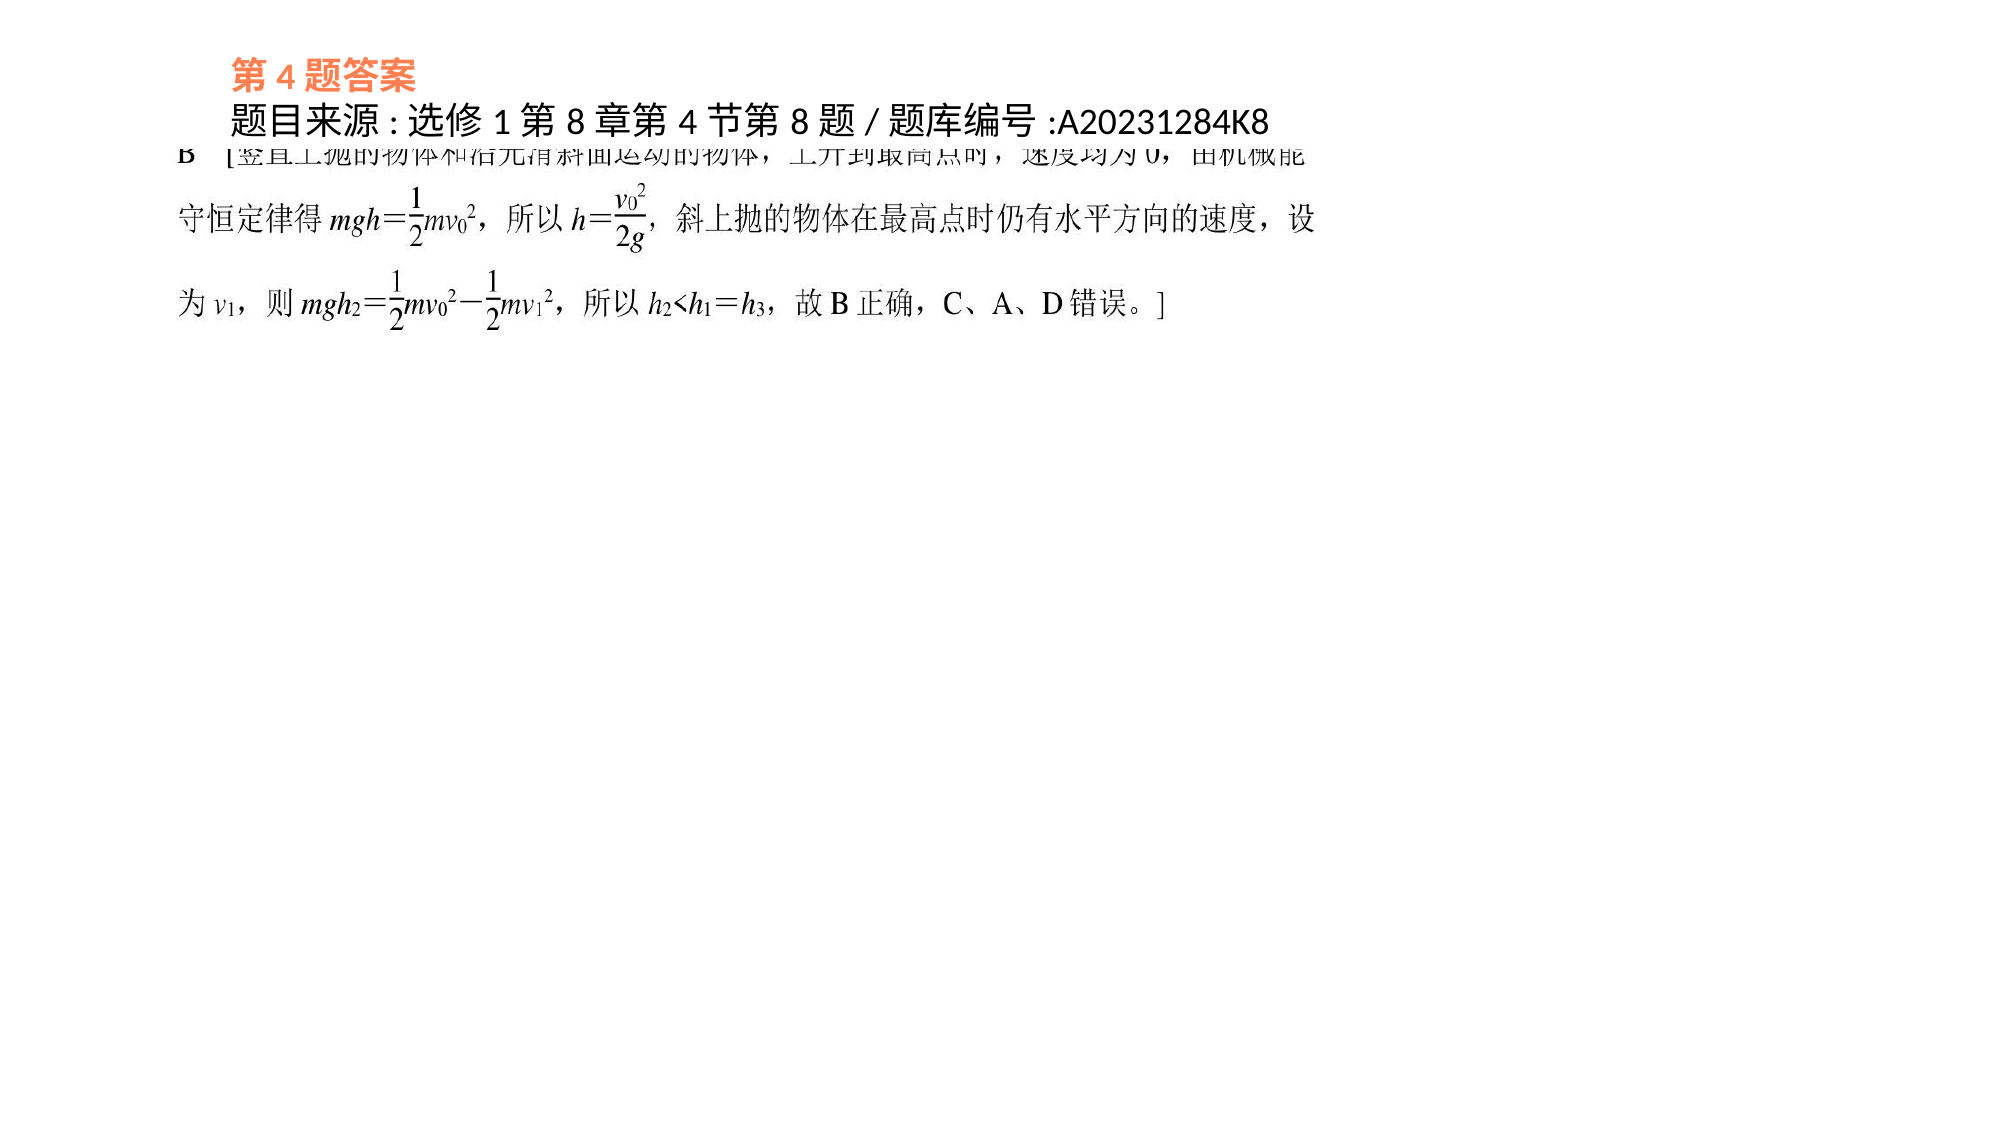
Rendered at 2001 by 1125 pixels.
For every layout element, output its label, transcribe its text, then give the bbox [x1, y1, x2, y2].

picture [149, 149, 1351, 1051]
text_box 第4题答案 题目来源:选修1第8章第4节第8题/题库编号:A20231284K8 [215, 0, 1285, 148]
